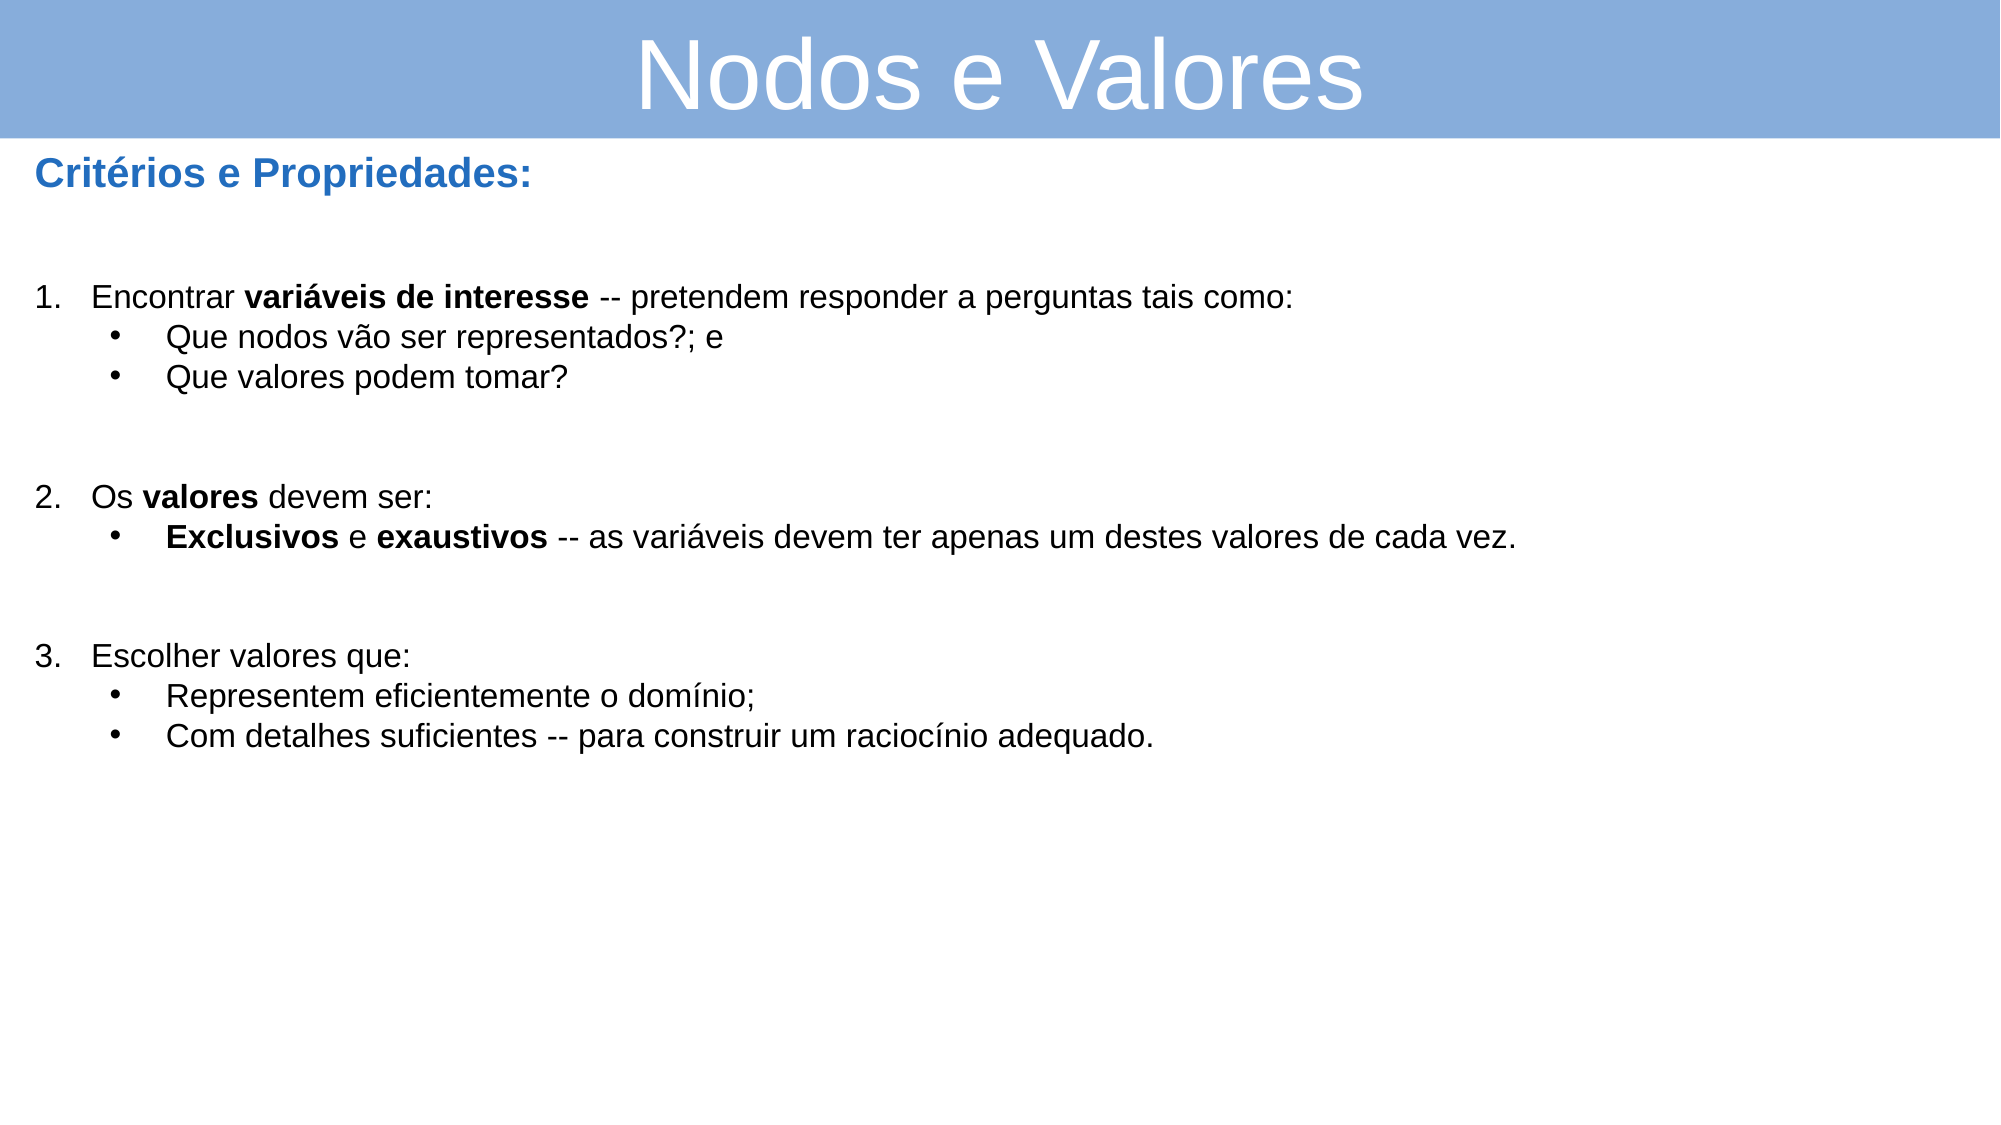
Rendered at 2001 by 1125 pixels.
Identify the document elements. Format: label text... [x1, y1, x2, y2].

text_box Critérios e Propriedades: Encontrar variáveis de interesse -- pretendem responder a perguntas tais como: Que nodos vão ser representados?; e Que valores podem tomar? Os valores devem ser: Exclusivos e exaustivos -- as variáveis devem ter apenas um destes valores de cada vez. Escolher valores que: Representem eficientemente o domínio; Com detalhes suficientes -- para construir um raciocínio adequado. [19, 138, 1981, 762]
text_box Nodos e Valores [0, 0, 2000, 139]
